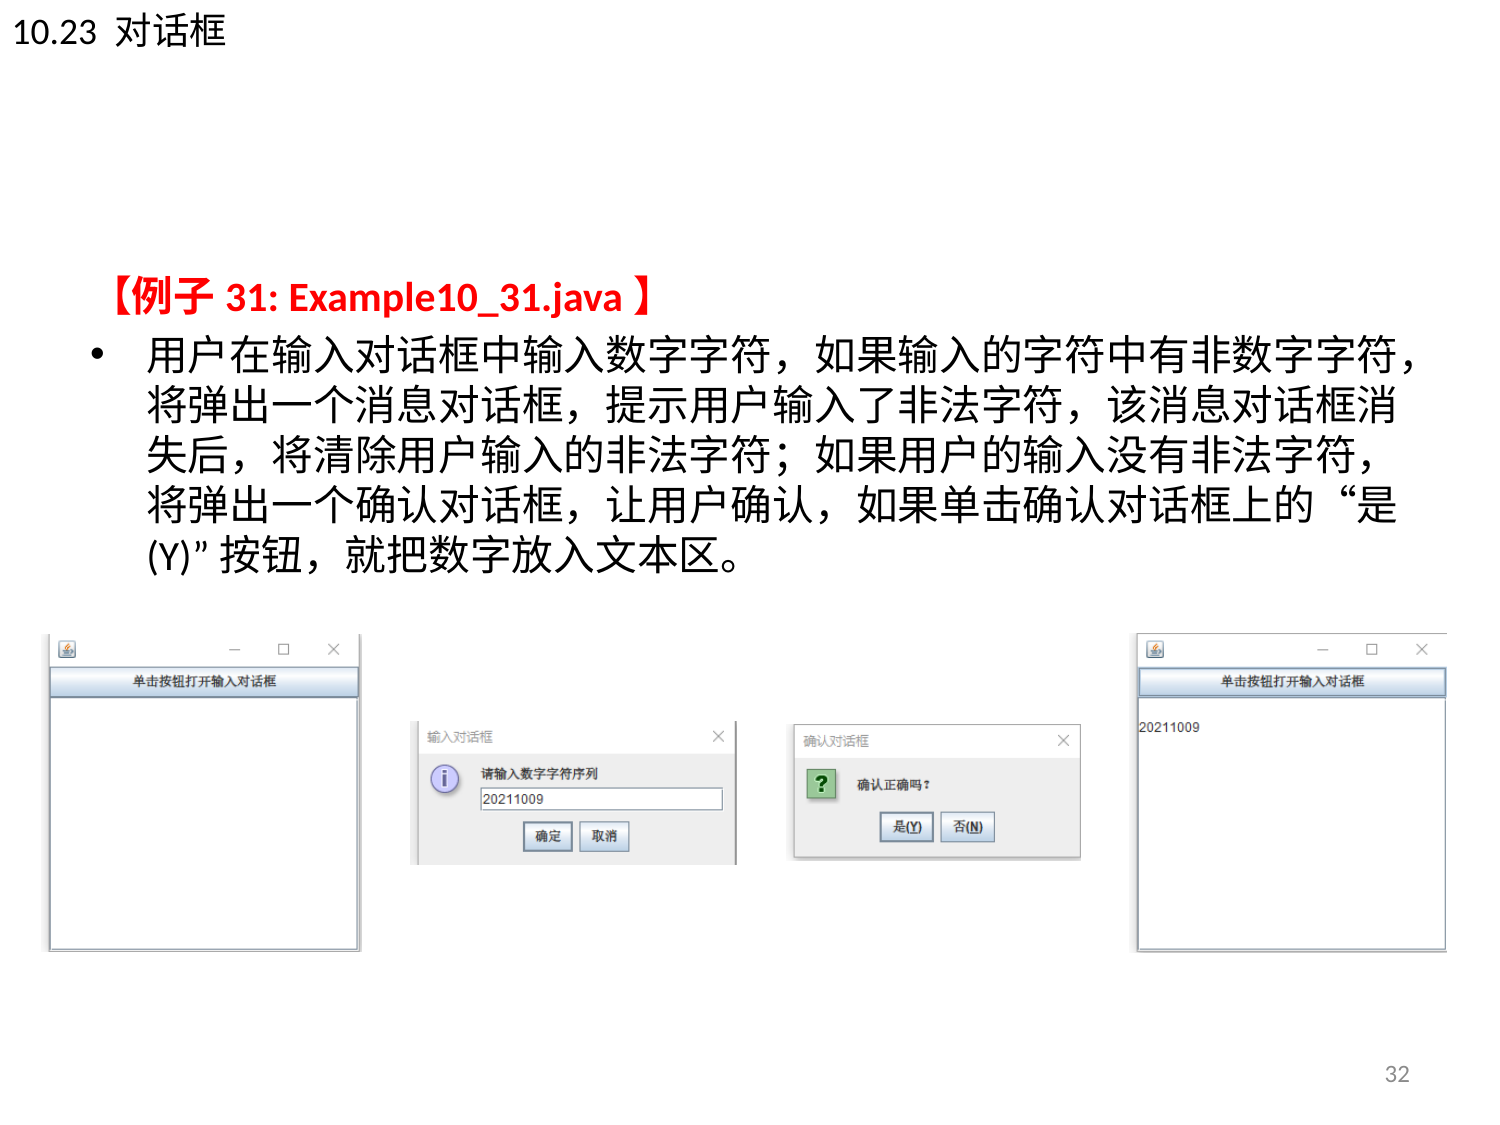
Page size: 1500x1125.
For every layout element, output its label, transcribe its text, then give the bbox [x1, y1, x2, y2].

list 【例子31: Example10_31.java】 用户在输入对话框中输入数字字符，如果输入的字符中有非数字字符，将弹出一个消息对话框，提示用户输入了非法字符，该消息对话框消失后，将清除用户输入的非法字符；如果用户的输入没有非法字符，将弹出一个确认对话框，让用户确认，如果单击确认对话框上的“是(Y)”按钮，就把数字放入文本区。 [75, 262, 1425, 1005]
picture [410, 720, 738, 865]
picture [41, 634, 362, 952]
picture [1128, 633, 1447, 953]
picture [785, 724, 1081, 861]
text_box 10.23 对话框 [0, 0, 242, 60]
slide_number 32 [1074, 1042, 1425, 1103]
